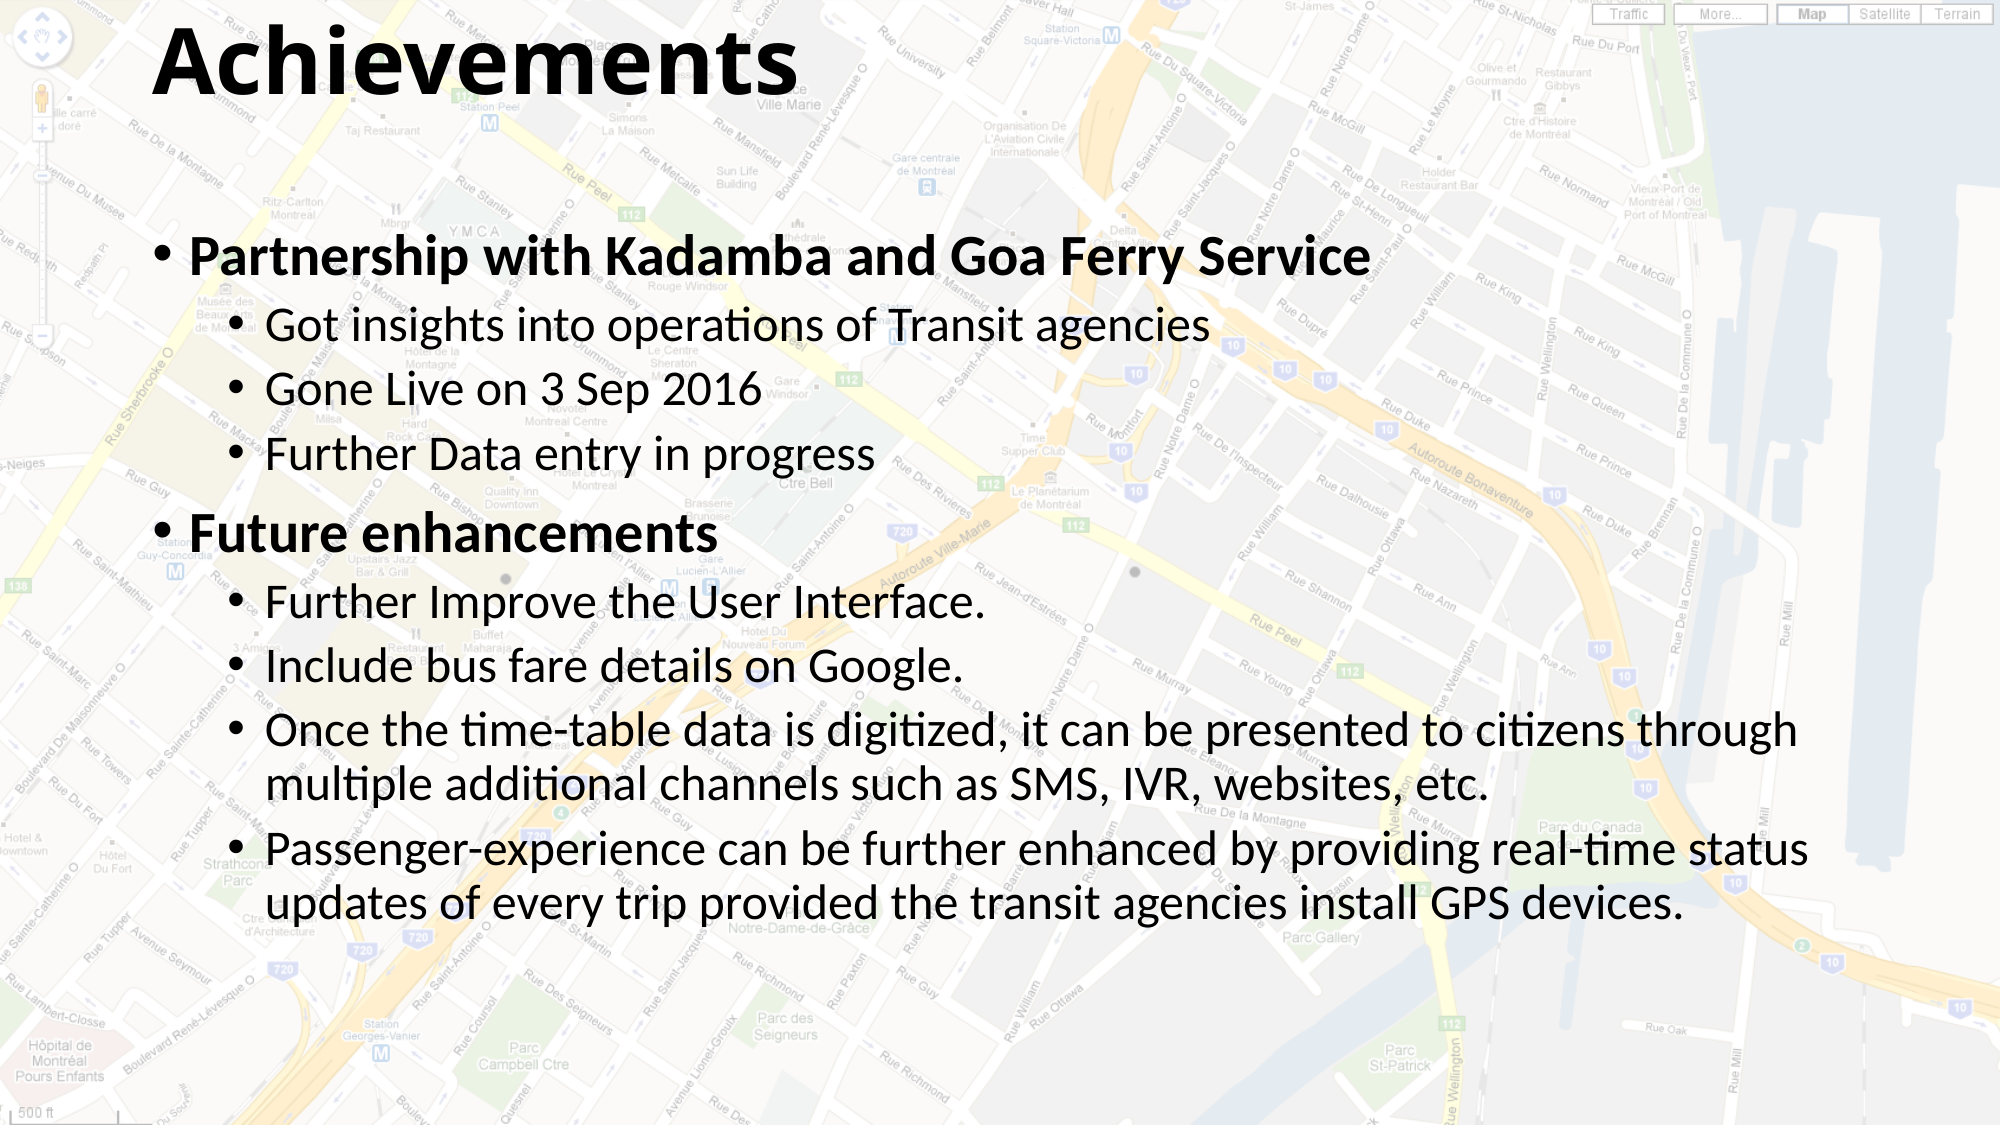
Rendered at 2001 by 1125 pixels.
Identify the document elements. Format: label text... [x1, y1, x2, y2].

title Achievements [137, 0, 1863, 129]
list Partnership with Kadamba and Goa Ferry Service Got insights into operations of Transit agencies Gone Live on 3 Sep 2016 Further Data entry in progress Future enhancements Further Improve the User Interface. Include bus fare details on Google. Once the time-table data is digitized, it can be presented to citizens through multiple additional channels such as SMS, IVR, websites, etc. Passenger-experience can be further enhanced by providing real-time status updates of every trip provided the transit agencies install GPS devices. [137, 217, 1863, 1014]
